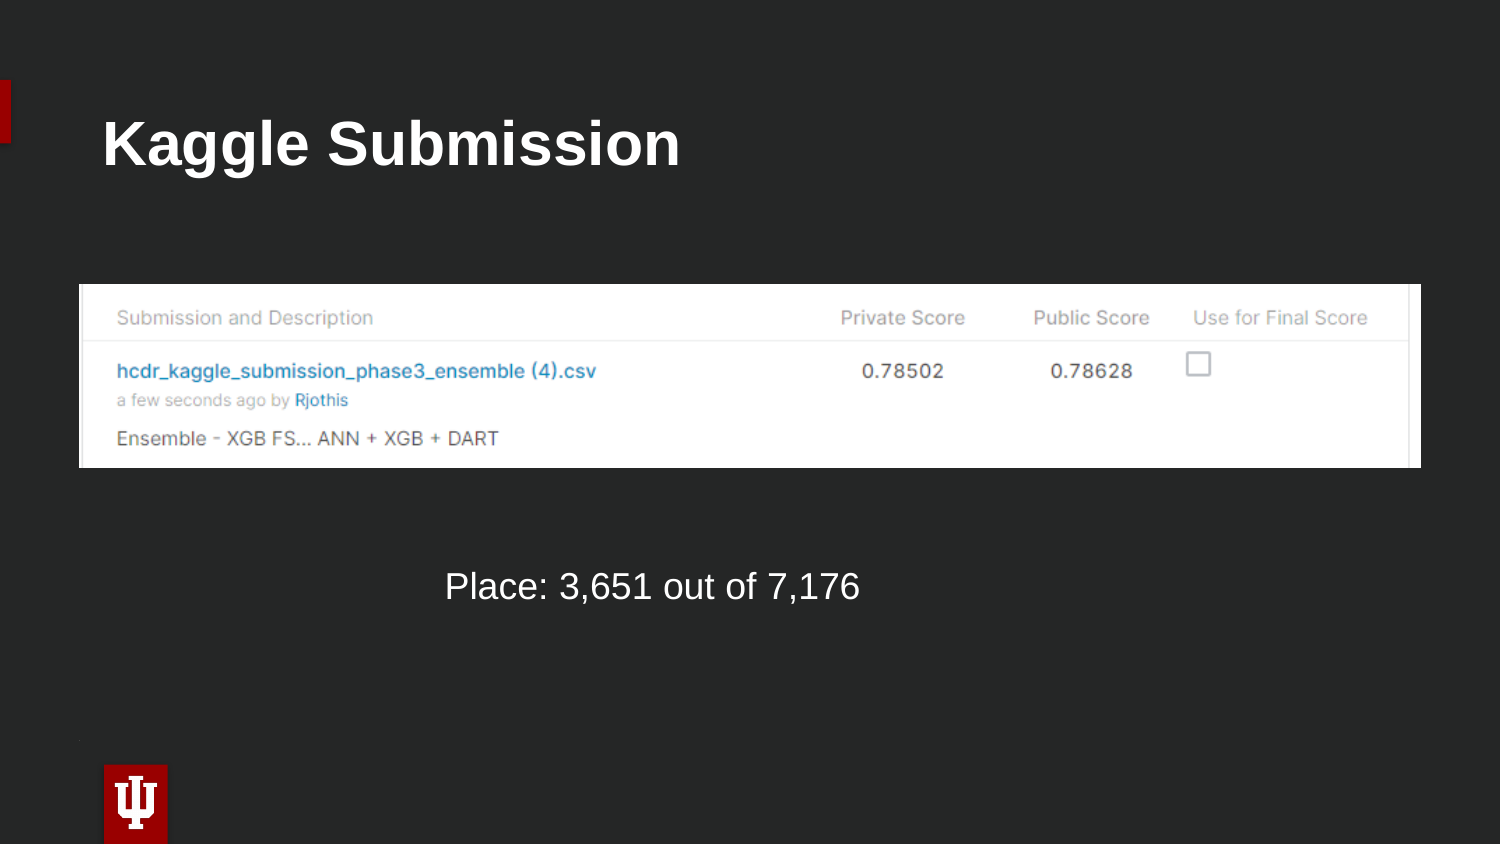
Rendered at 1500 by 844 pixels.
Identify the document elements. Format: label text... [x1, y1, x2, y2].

picture [79, 284, 1421, 468]
text_box Place: 3,651 out of 7,176 [429, 554, 991, 724]
picture [79, 740, 192, 844]
title Kaggle Submission [86, 76, 836, 204]
